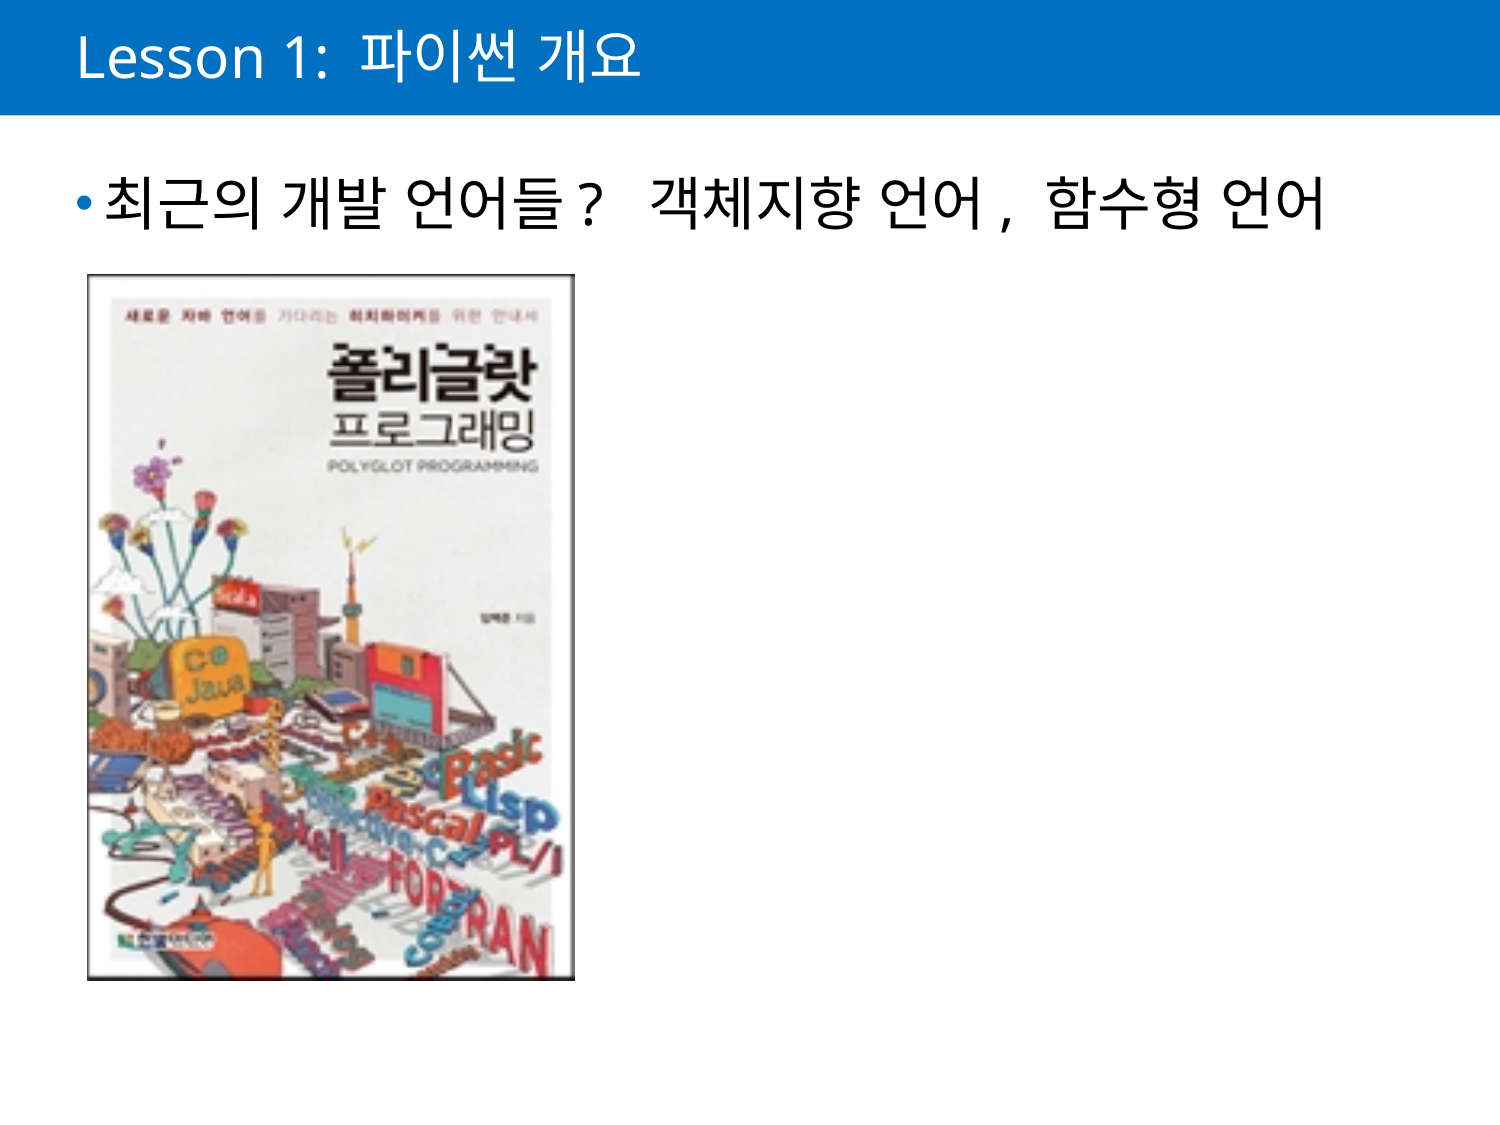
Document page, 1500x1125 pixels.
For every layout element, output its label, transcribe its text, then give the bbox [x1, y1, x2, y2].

title Lesson 1: 파이썬 개요 [75, 0, 1351, 122]
picture [87, 274, 576, 981]
list 최근의 개발 언어들? 객체지향 언어, 함수형 언어 [74, 167, 1408, 1013]
